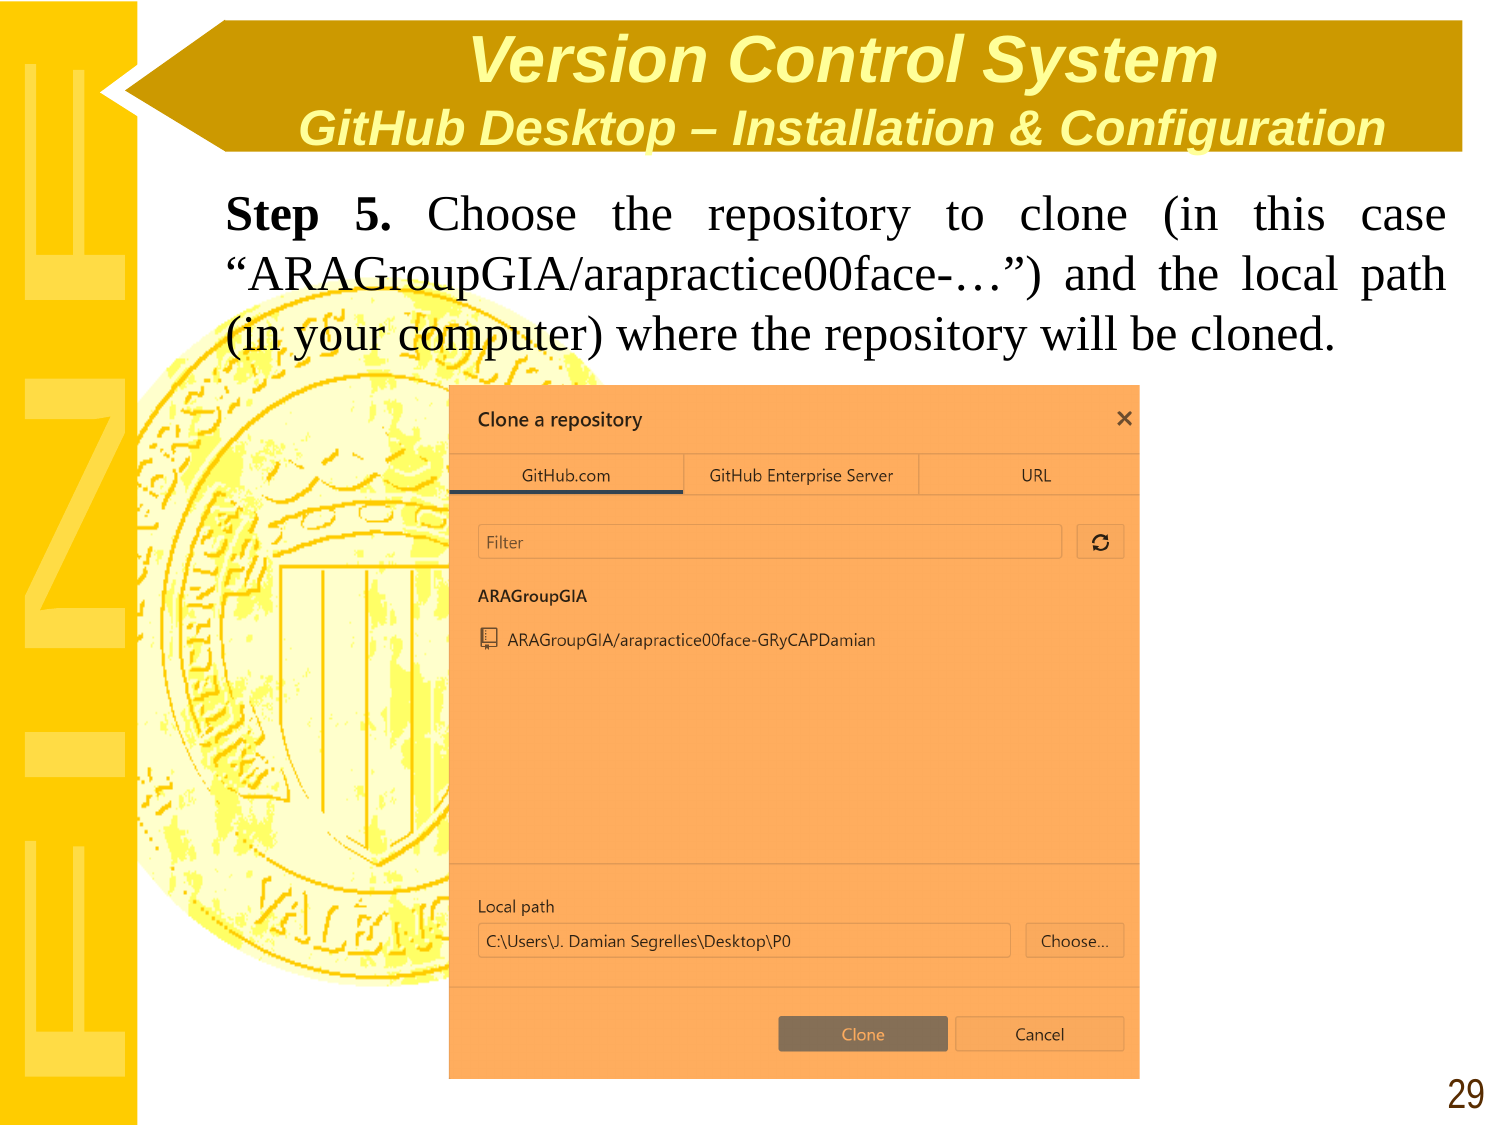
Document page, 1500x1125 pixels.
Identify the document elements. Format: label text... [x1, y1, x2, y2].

title Version Control System GitHub Desktop – Installation & Configuration [225, 20, 1463, 152]
text_box Step 5. Choose the repository to clone (in this case “ARAGroupGIA/arapractice00face-…”) and the local path (in your computer) where the repository will be cloned. [135, 172, 1463, 368]
picture [138, 368, 1140, 1080]
